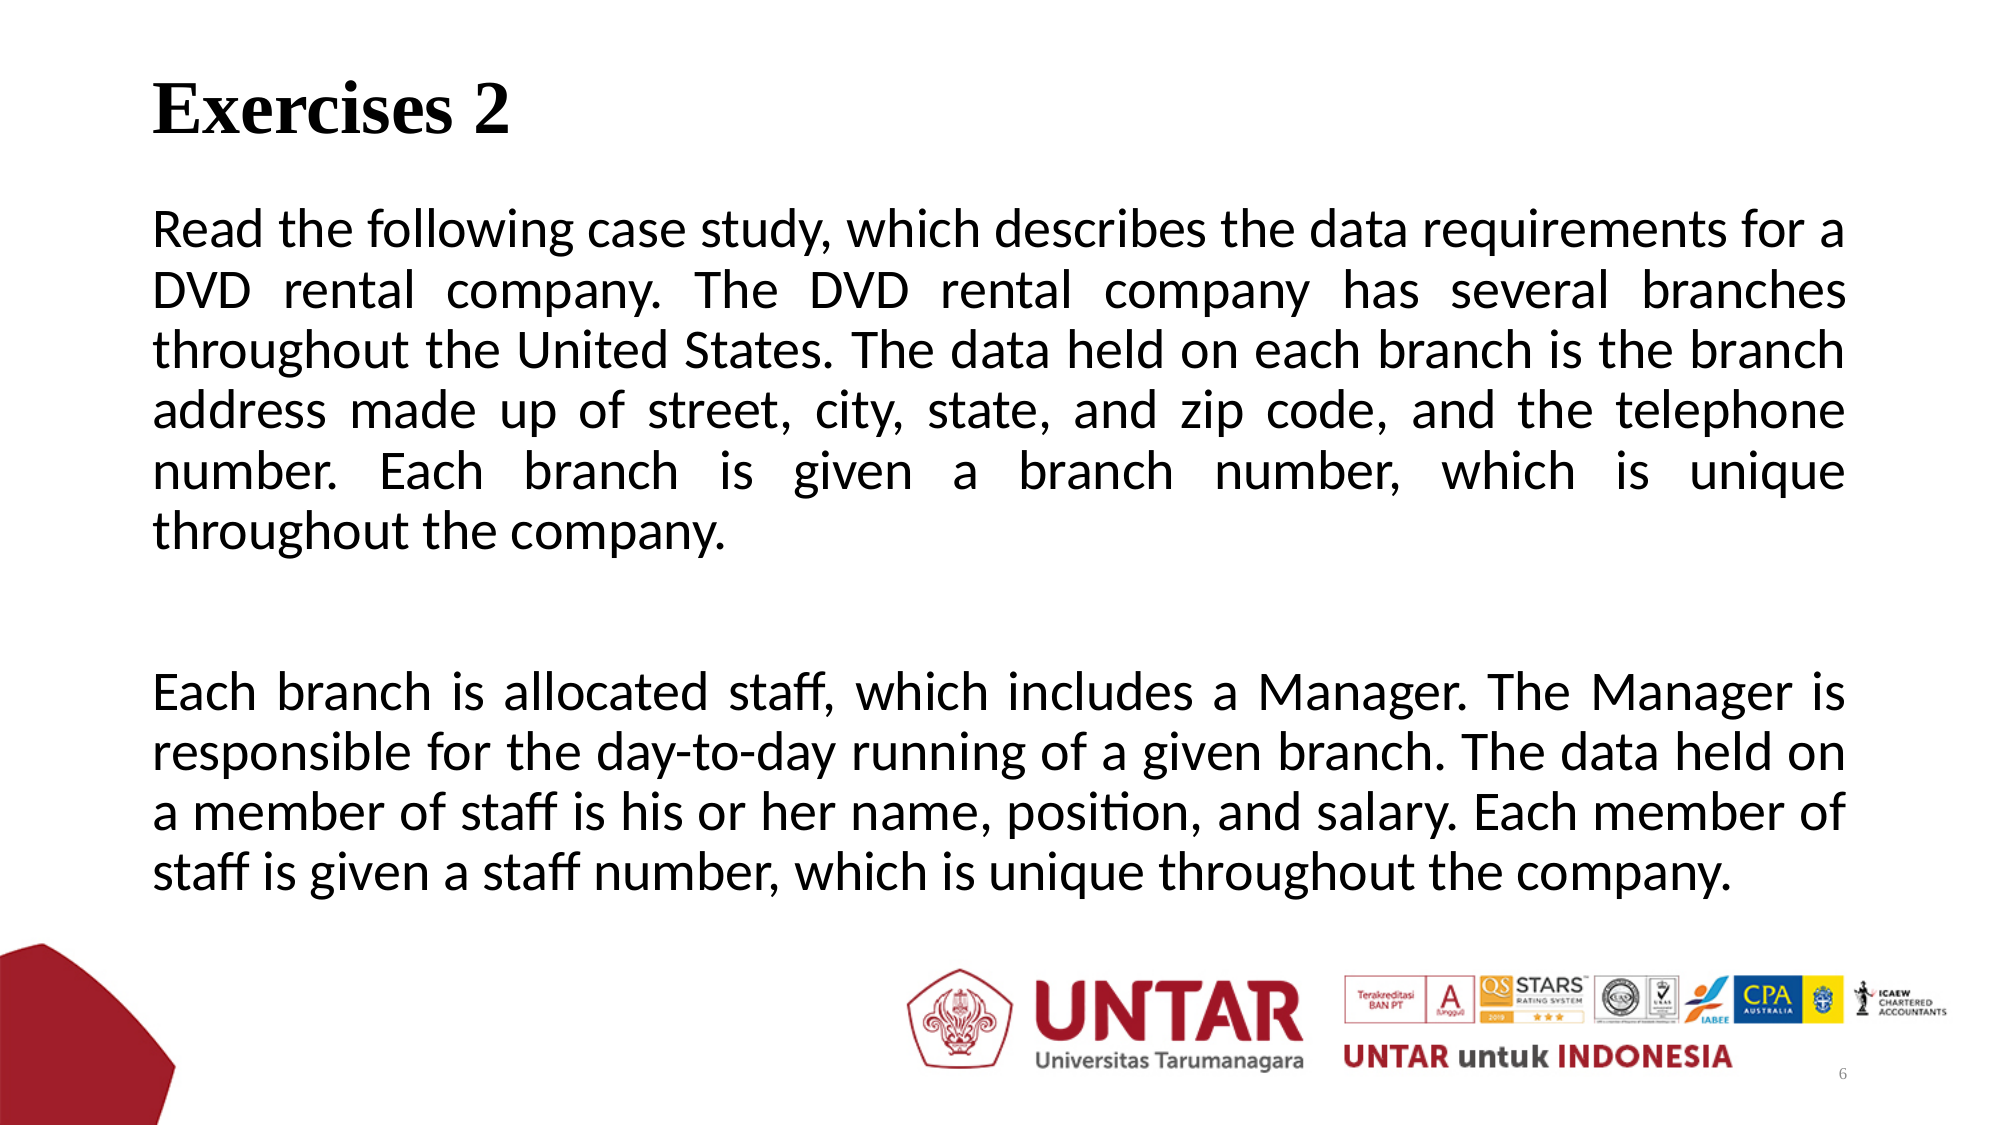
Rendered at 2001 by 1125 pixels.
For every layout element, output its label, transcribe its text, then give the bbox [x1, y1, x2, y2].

title Exercises 2 [137, 59, 1863, 158]
slide_number 6 [1412, 1042, 1863, 1103]
list Read the following case study, which describes the data requirements for a DVD rental company. The DVD rental company has several branches throughout the United States. The data held on each branch is the branch address made up of street, city, state, and zip code, and the telephone number. Each branch is given a branch number, which is unique throughout the company. Each branch is allocated staff, which includes a Manager. The Manager is responsible for the day-to-day running of a given branch. The data held on a member of staff is his or her name, position, and salary. Each member of staff is given a staff number, which is unique throughout the company. [137, 192, 1863, 955]
picture [0, 0, 2001, 1125]
